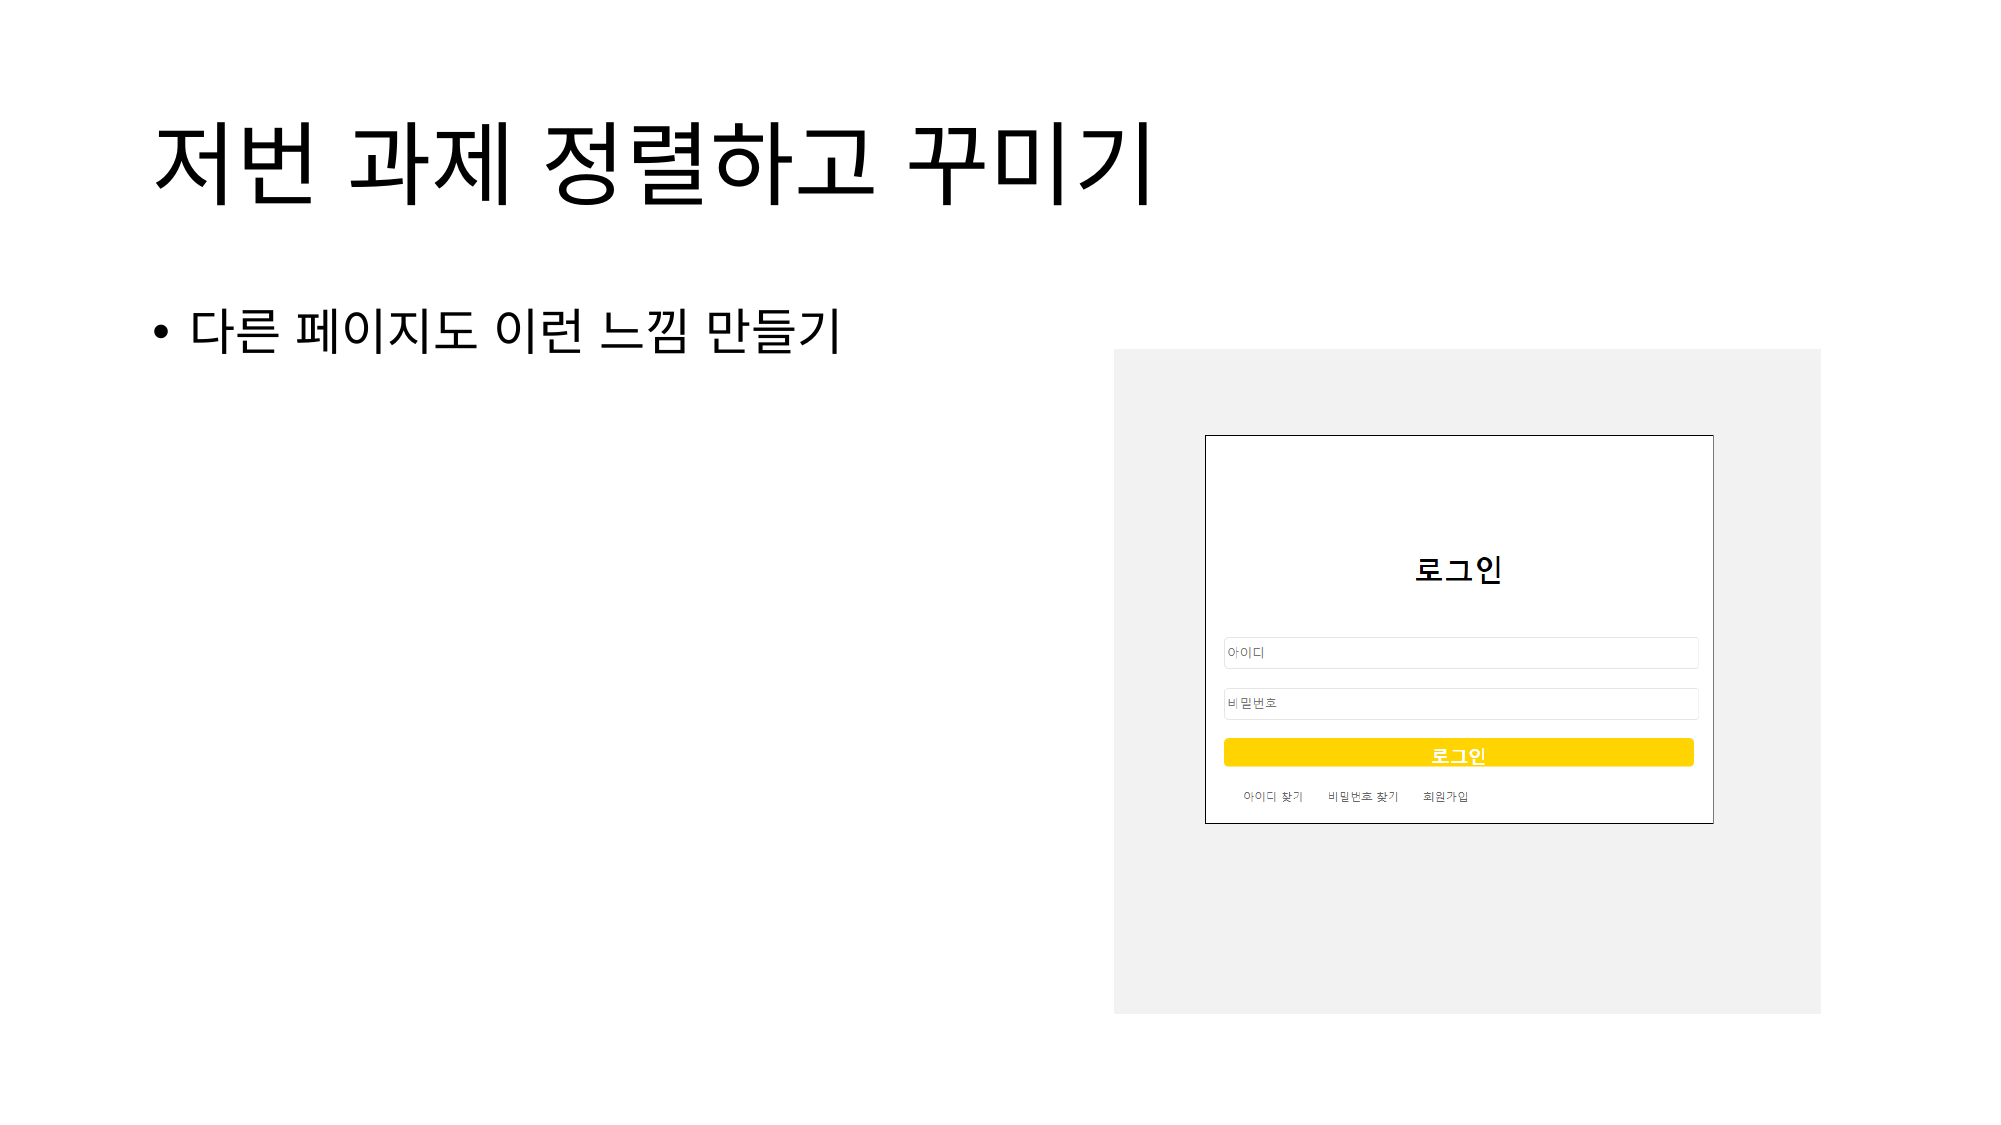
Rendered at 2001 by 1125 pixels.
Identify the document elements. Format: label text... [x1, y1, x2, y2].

list 다른 페이지도 이런 느낌 만들기 [137, 299, 1863, 1014]
title 저번 과제 정렬하고 꾸미기 [137, 59, 1863, 278]
picture [1113, 349, 1821, 1014]
